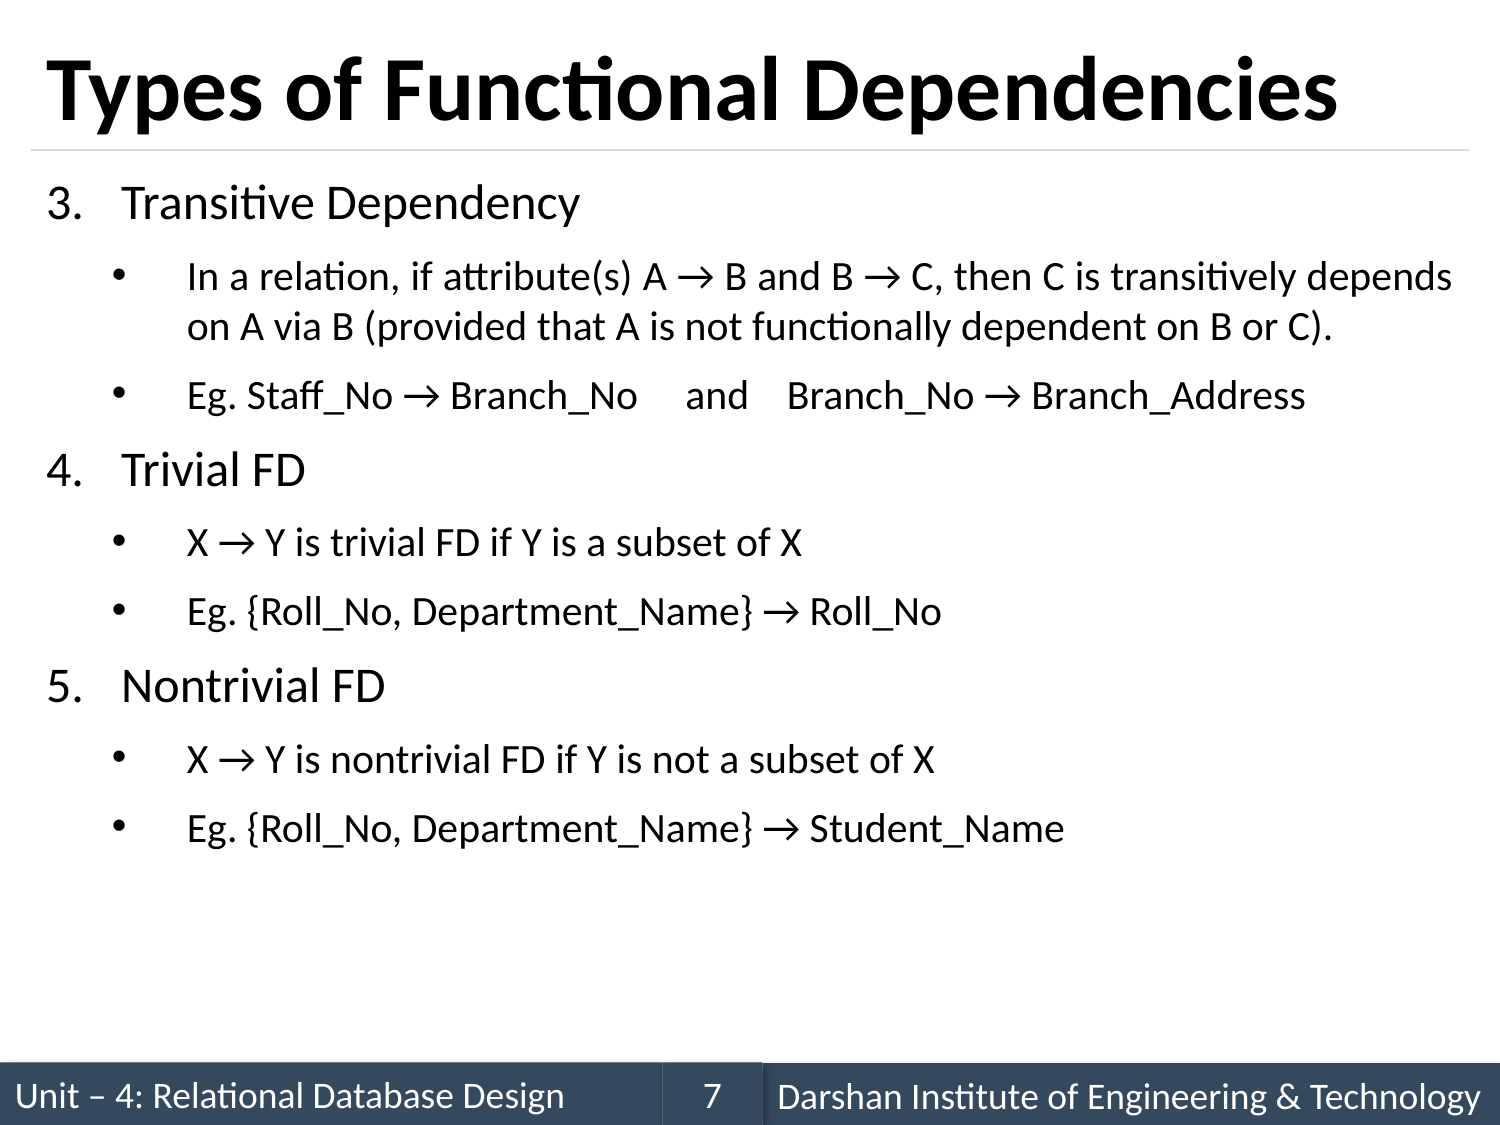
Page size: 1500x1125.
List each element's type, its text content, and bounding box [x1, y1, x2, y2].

list Transitive Dependency In a relation, if attribute(s) A → B and B → C, then C is transitively depends on A via B (provided that A is not functionally dependent on B or C). Eg. Staff_No → Branch_No and Branch_No → Branch_Address Trivial FD X → Y is trivial FD if Y is a subset of X Eg. {Roll_No, Department_Name} → Roll_No Nontrivial FD X → Y is nontrivial FD if Y is not a subset of X Eg. {Roll_No, Department_Name} → Student_Name [31, 162, 1469, 1038]
title Types of Functional Dependencies [31, 17, 1469, 150]
